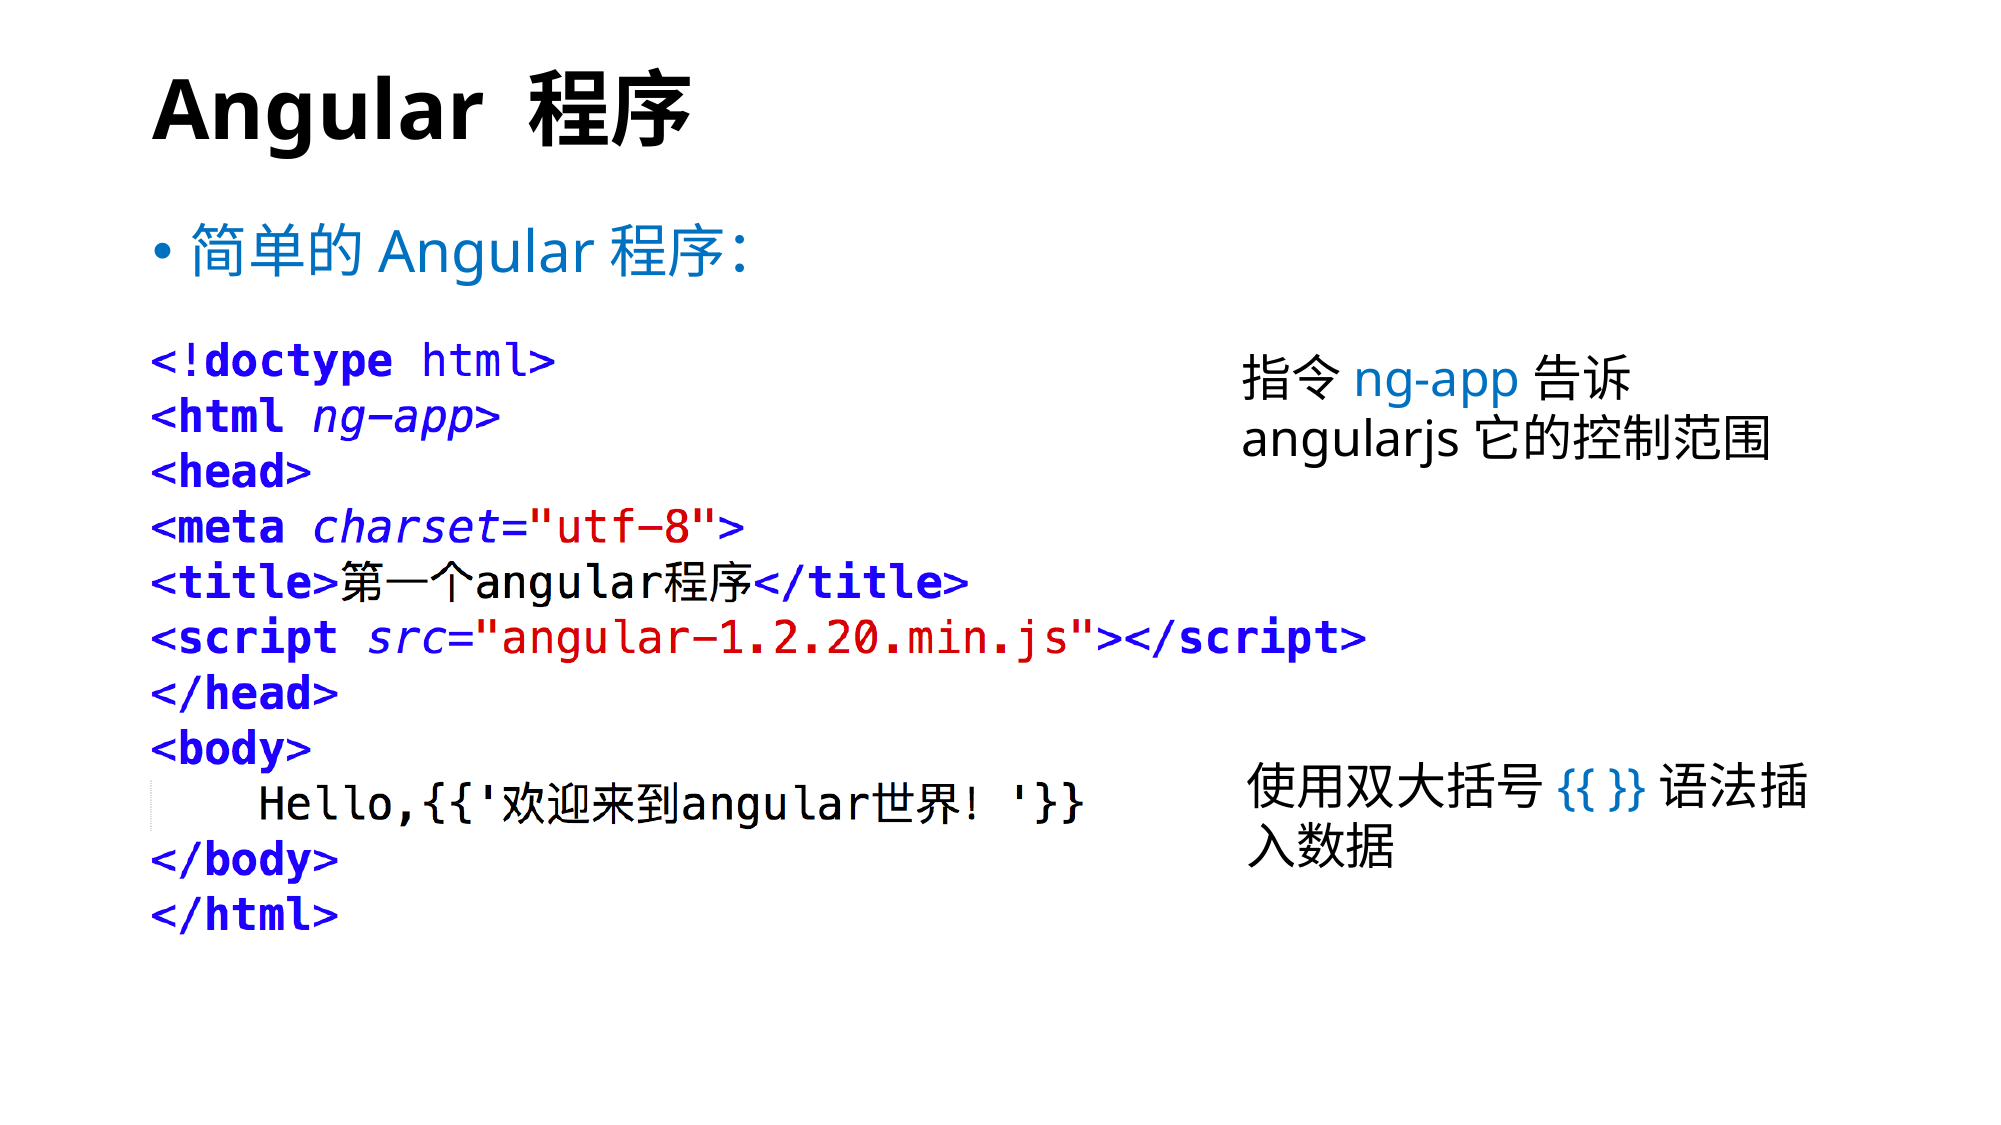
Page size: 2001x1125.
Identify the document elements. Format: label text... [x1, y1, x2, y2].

text_box 使用双大括号{{ }}语法插入数据 [1373, 747, 1859, 882]
text_box 指令ng-app告诉angularjs它的控制范围 [1373, 338, 1873, 474]
title Angular 程序 [137, 3, 1863, 214]
picture [143, 336, 1373, 935]
list 简单的Angular程序： [137, 214, 1863, 929]
